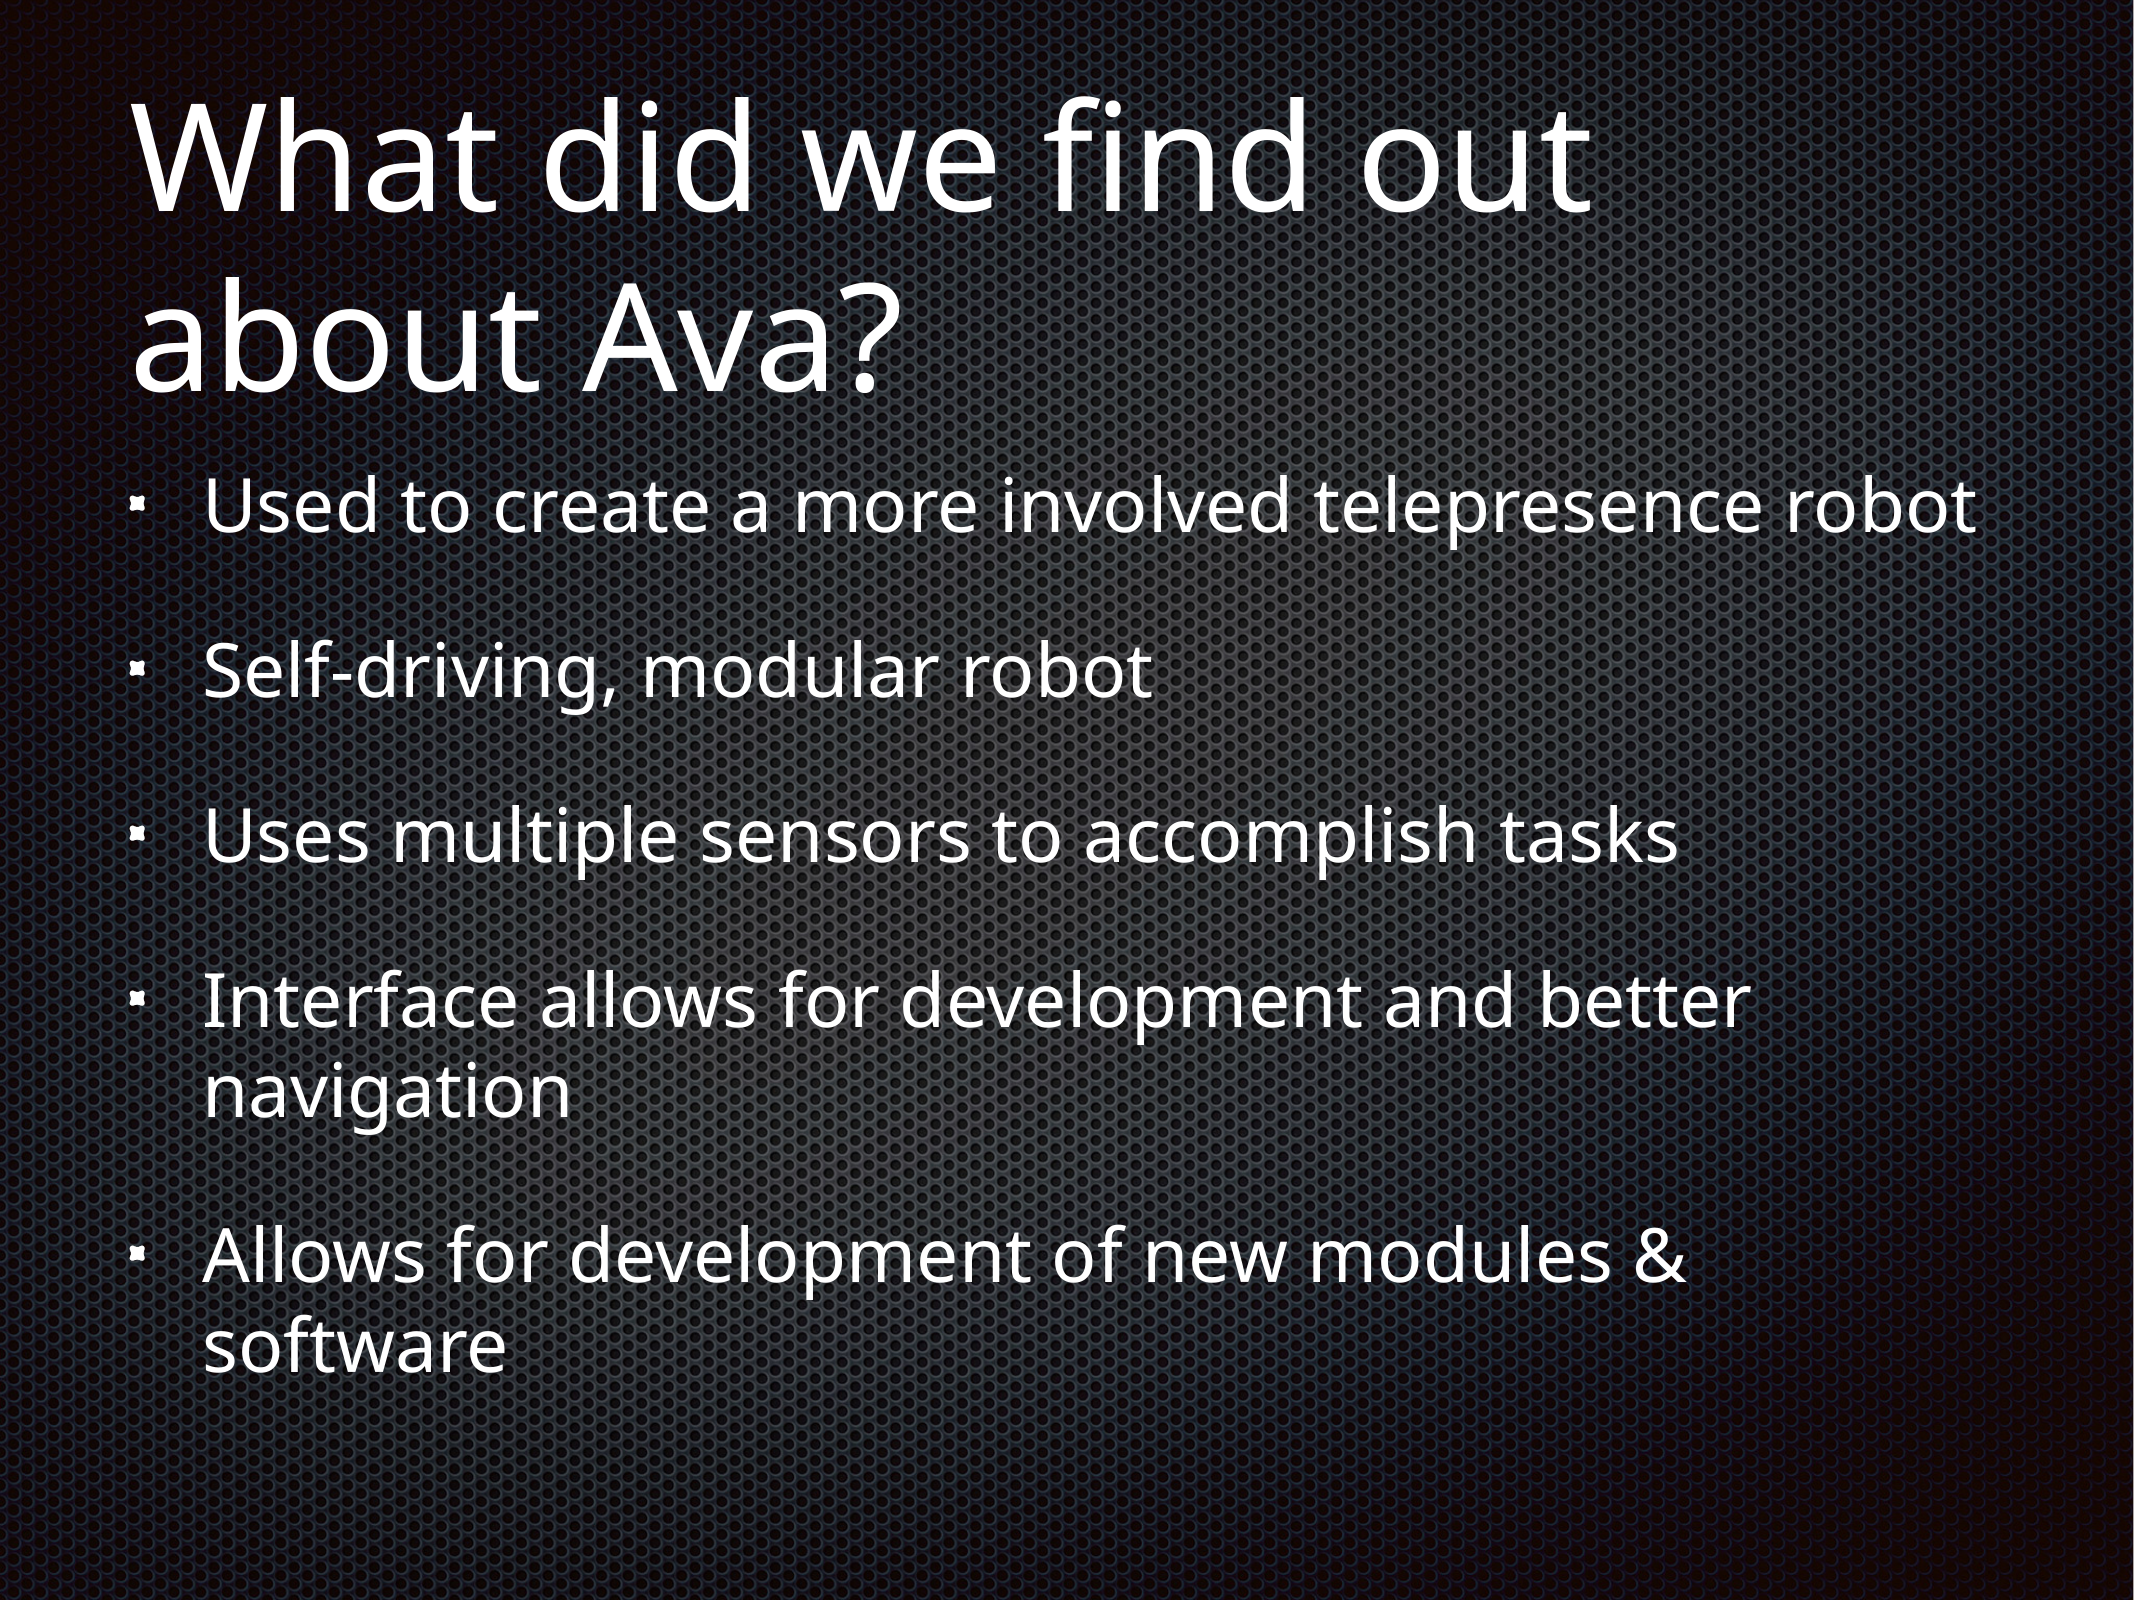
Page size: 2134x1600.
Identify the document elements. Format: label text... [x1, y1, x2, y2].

picture [0, 0, 2134, 1600]
title What did we find out about Ava? [128, 41, 2005, 443]
list Used to create a more involved telepresence robot Self-driving, modular robot Uses multiple sensors to accomplish tasks Interface allows for development and better navigation Allows for development of new modules & software [128, 453, 2005, 1393]
